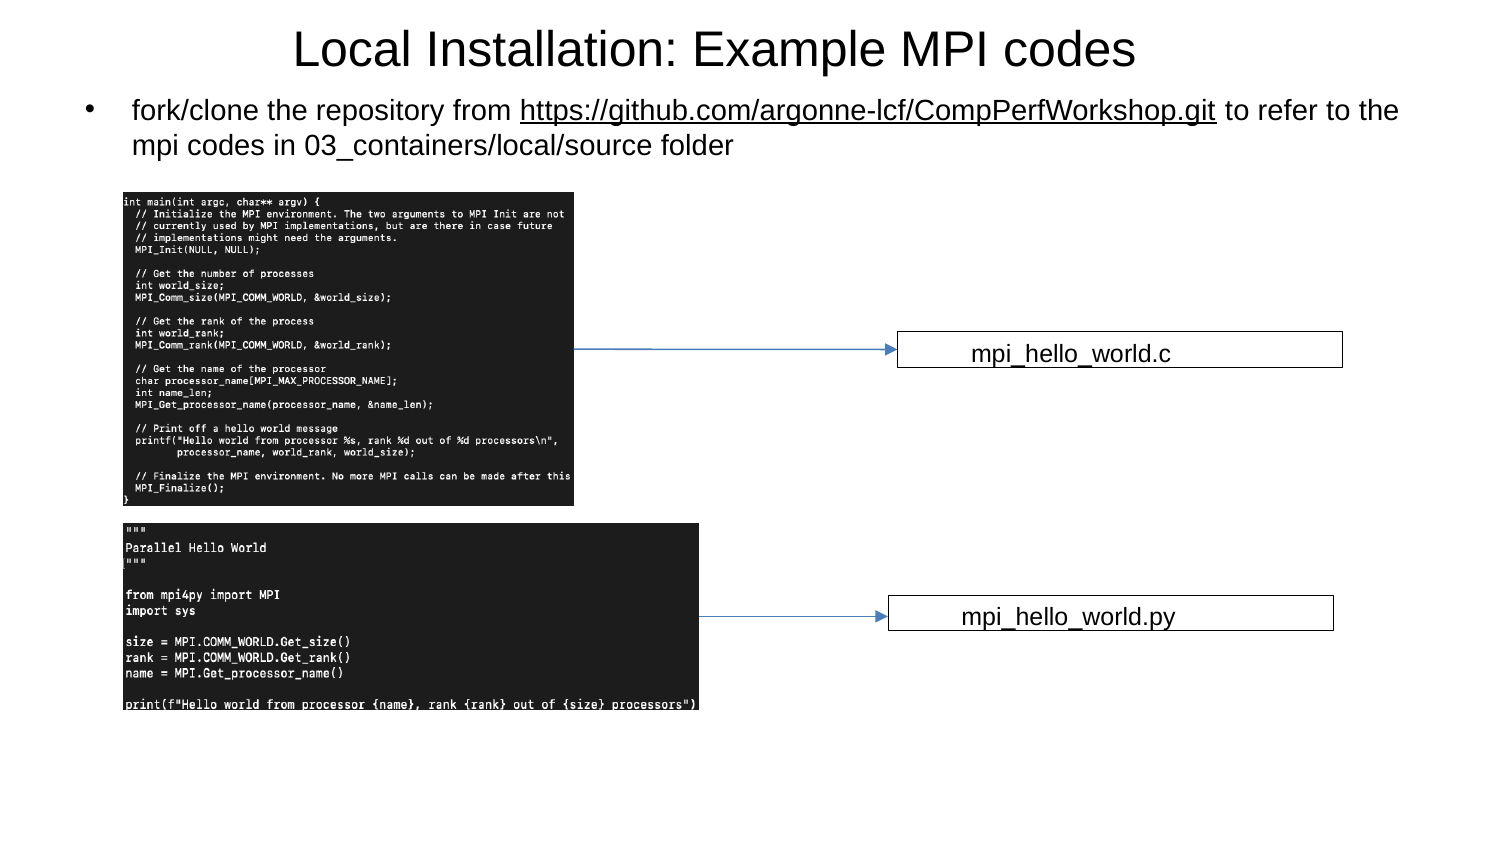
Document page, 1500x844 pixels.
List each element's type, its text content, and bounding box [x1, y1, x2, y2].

text_box mpi_hello_world.py [887, 594, 1333, 631]
picture [123, 523, 700, 710]
text_box mpi_hello_world.c [897, 331, 1343, 368]
title Local Installation: Example MPI codes [114, 16, 1386, 78]
picture [123, 192, 574, 506]
list fork/clone the repository from https://github.com/argonne-lcf/CompPerfWorkshop.git to refer to the mpi codes in 03_containers/local/source folder [84, 91, 1438, 198]
